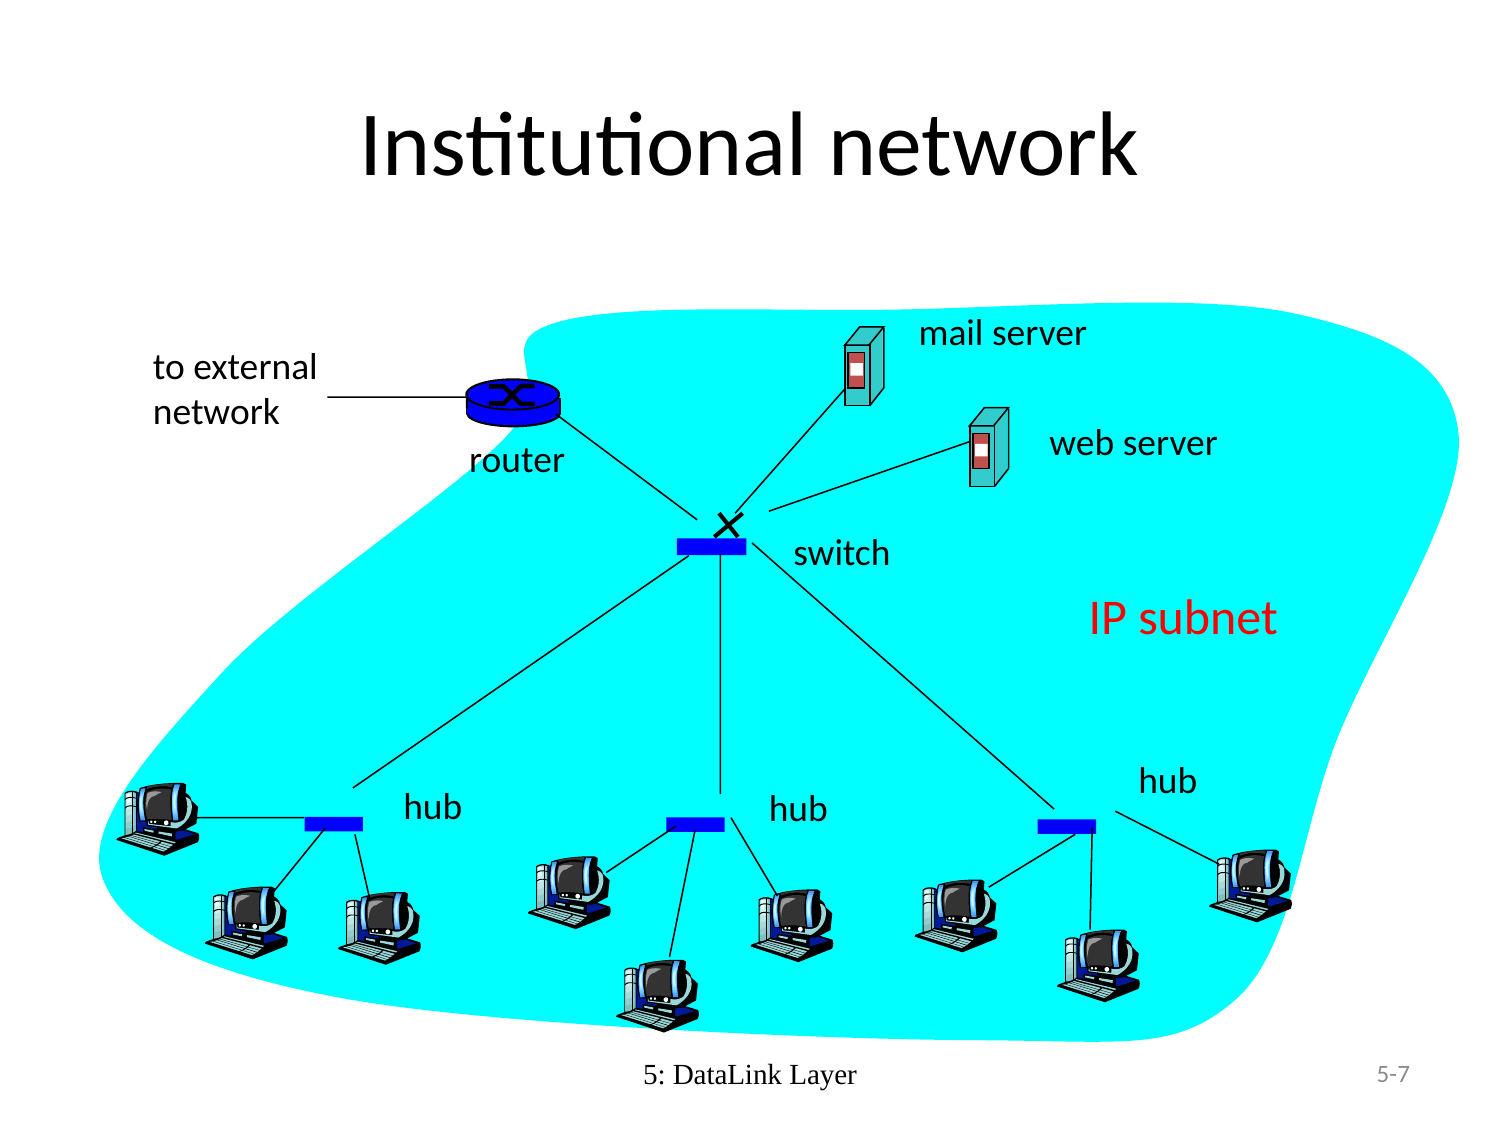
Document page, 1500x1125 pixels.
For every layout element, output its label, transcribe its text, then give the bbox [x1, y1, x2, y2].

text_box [750, 888, 835, 963]
text_box IP subnet [1074, 576, 1293, 652]
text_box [914, 878, 999, 953]
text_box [1056, 928, 1142, 1003]
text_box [1208, 848, 1294, 923]
text_box to external network [138, 334, 333, 440]
title Institutional network [75, 45, 1425, 233]
slide_number 5-7 [1074, 1042, 1425, 1103]
text_box router [454, 427, 581, 488]
text_box switch [778, 520, 906, 581]
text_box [969, 407, 1009, 488]
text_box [844, 326, 885, 407]
text_box [99, 302, 1459, 1042]
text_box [615, 958, 701, 1033]
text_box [466, 379, 561, 427]
text_box [1037, 819, 1097, 834]
text_box mail server [903, 301, 1103, 361]
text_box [337, 891, 423, 965]
text_box [304, 816, 363, 832]
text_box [527, 855, 613, 930]
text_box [116, 781, 201, 856]
text_box web server [1034, 410, 1234, 471]
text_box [204, 885, 290, 960]
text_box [676, 500, 752, 556]
text_box hub [388, 774, 482, 835]
text_box [666, 817, 725, 832]
text_box hub [1123, 748, 1213, 809]
footer 5: DataLink Layer [512, 1042, 988, 1103]
text_box hub [754, 776, 844, 836]
